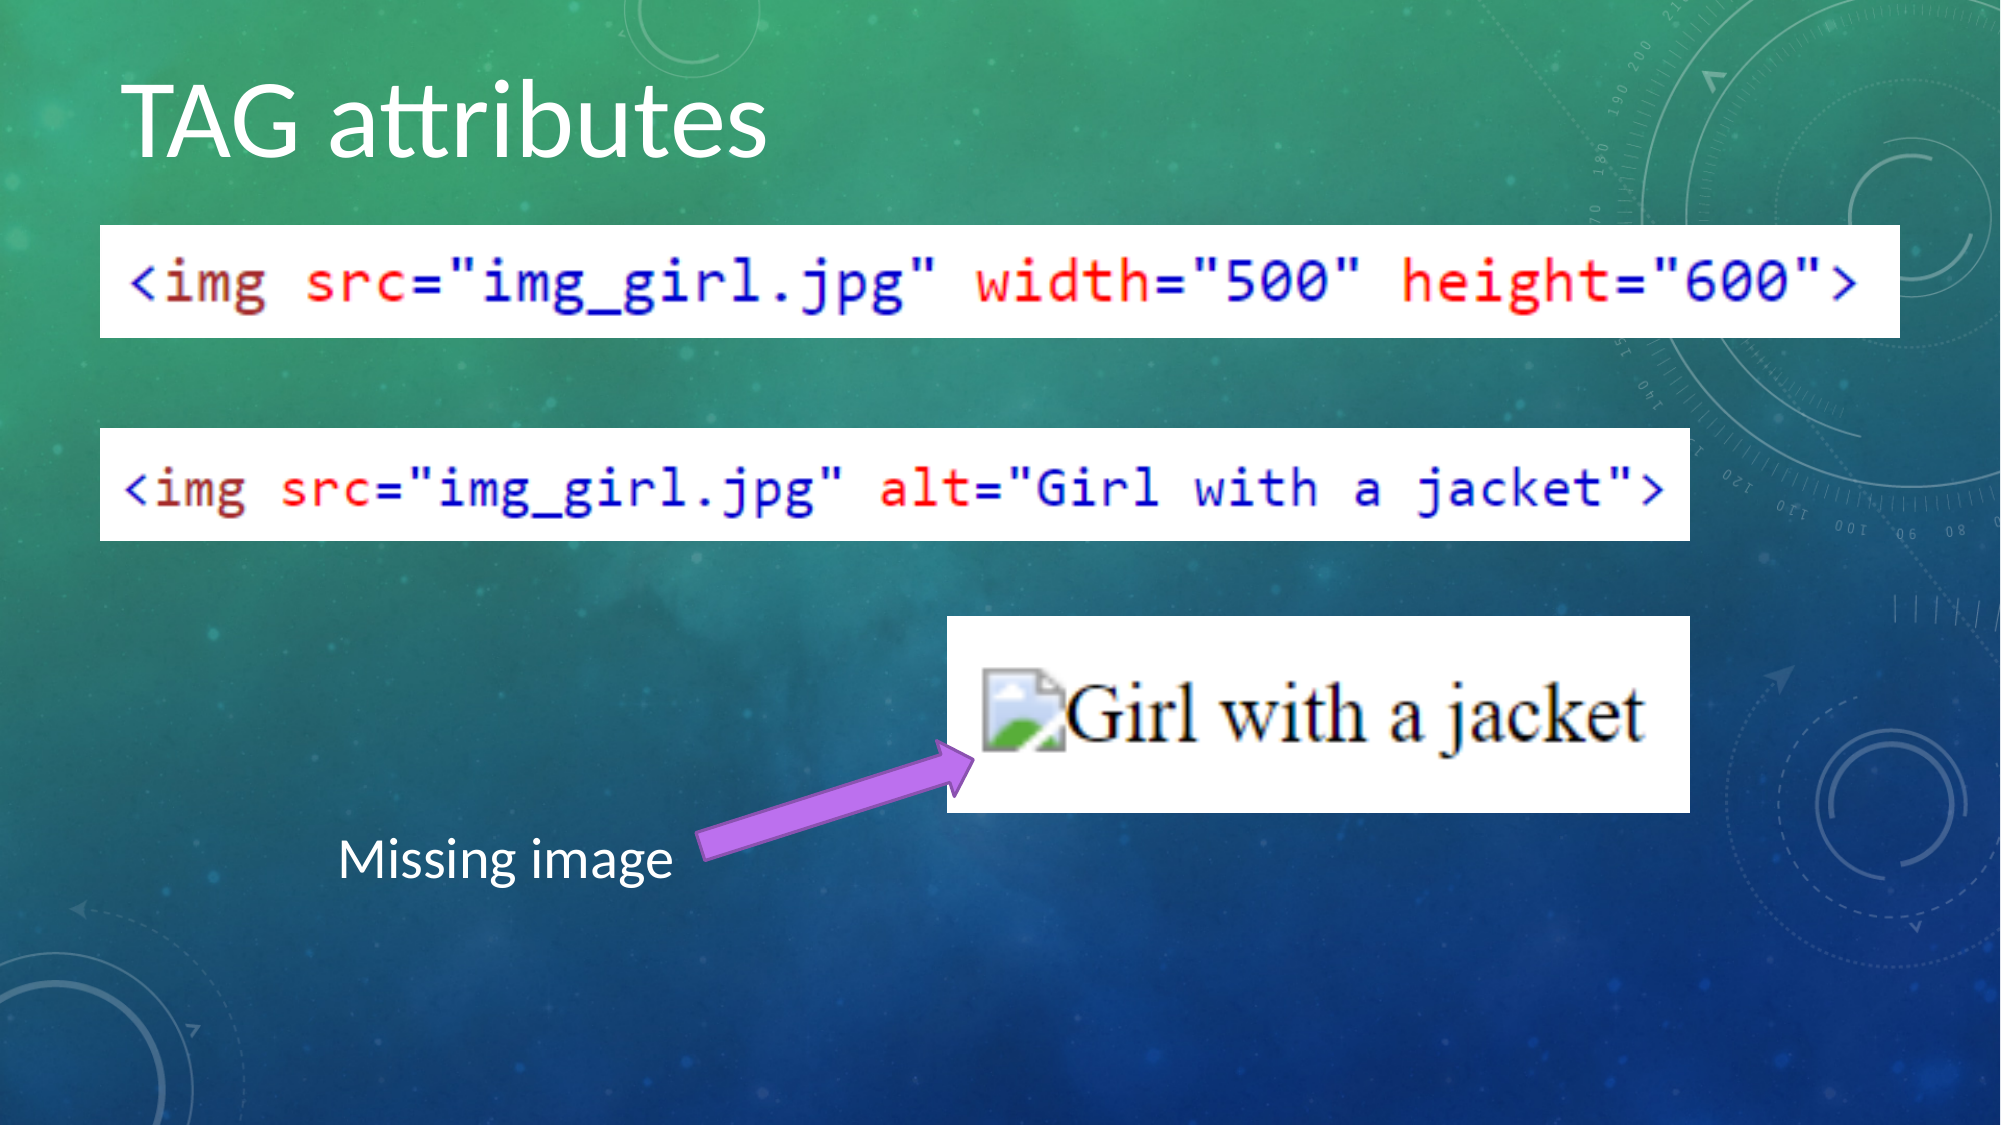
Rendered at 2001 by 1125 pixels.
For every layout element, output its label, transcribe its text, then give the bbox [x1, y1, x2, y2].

text_box Missing image [322, 813, 690, 898]
text_box [694, 739, 941, 863]
text_box TAG attributes [105, 37, 786, 187]
picture [0, 0, 2001, 1125]
